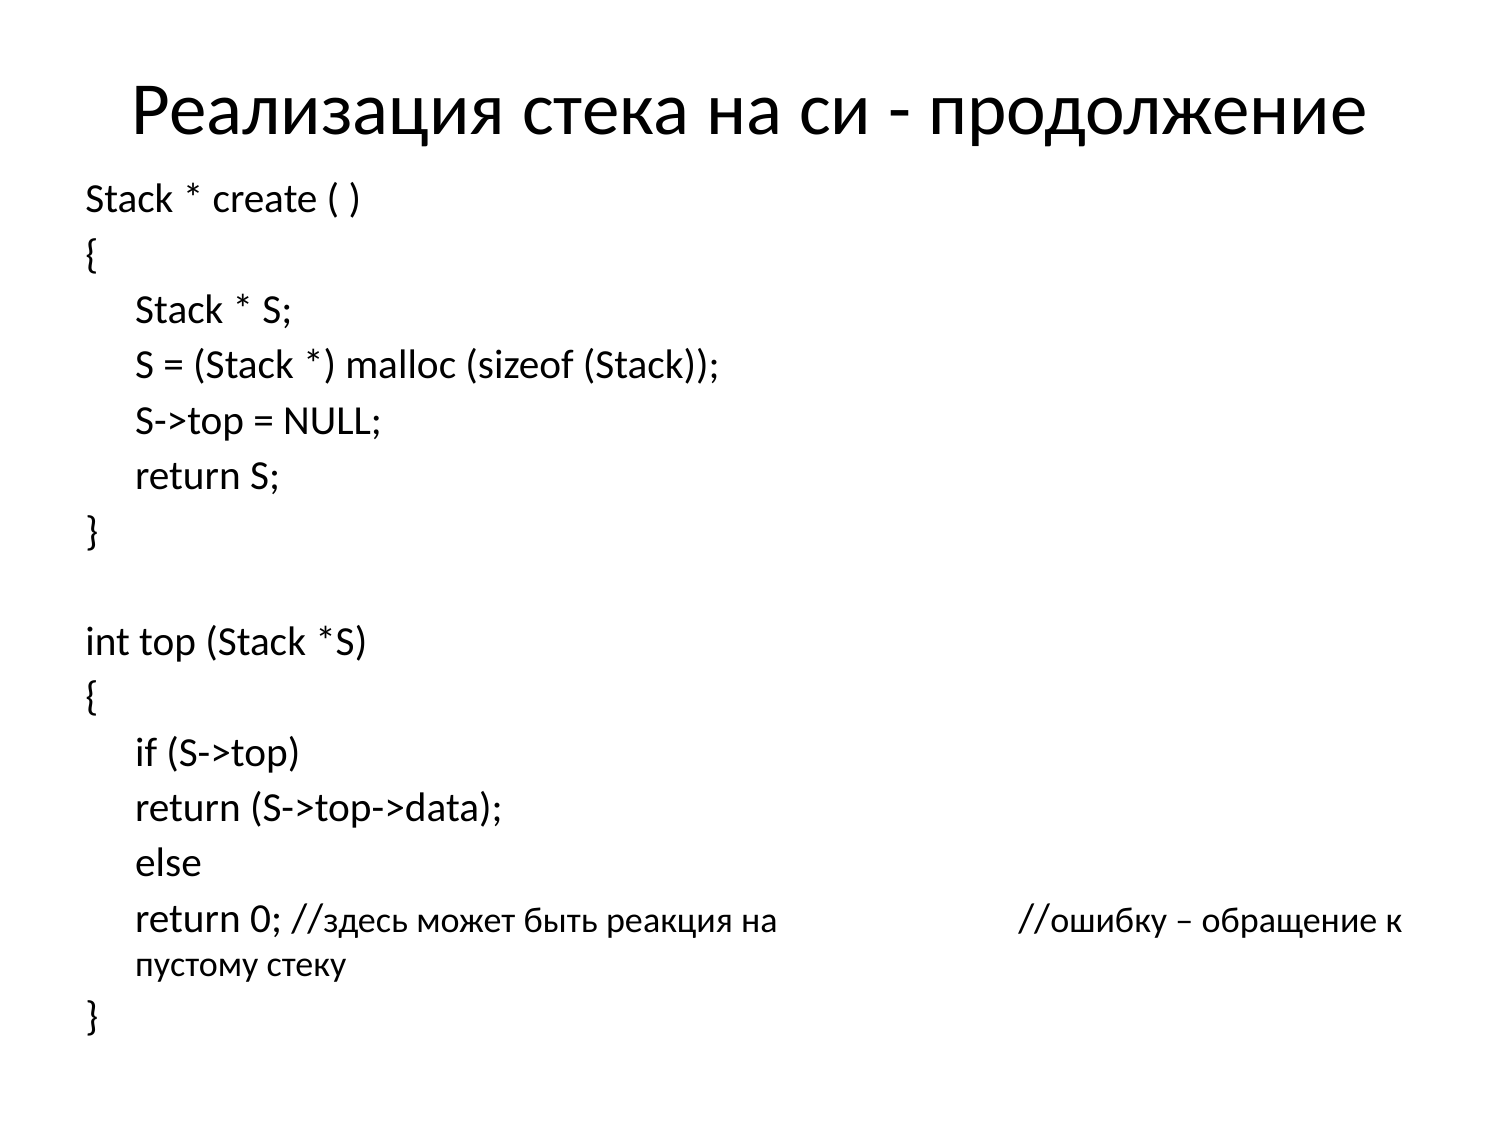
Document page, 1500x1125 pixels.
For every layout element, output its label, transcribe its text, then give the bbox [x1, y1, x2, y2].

list Stack * create ( ) { Stack * S; S = (Stack *) malloc (sizeof (Stack)); S->top = NULL; return S; } int top (Stack *S) { if (S->top) return (S->top->data); else return 0; //здесь может быть реакция на //ошибку – обращение к пустому стеку } [70, 164, 1421, 1055]
title Реализация стека на си - продолжение [75, 45, 1425, 164]
